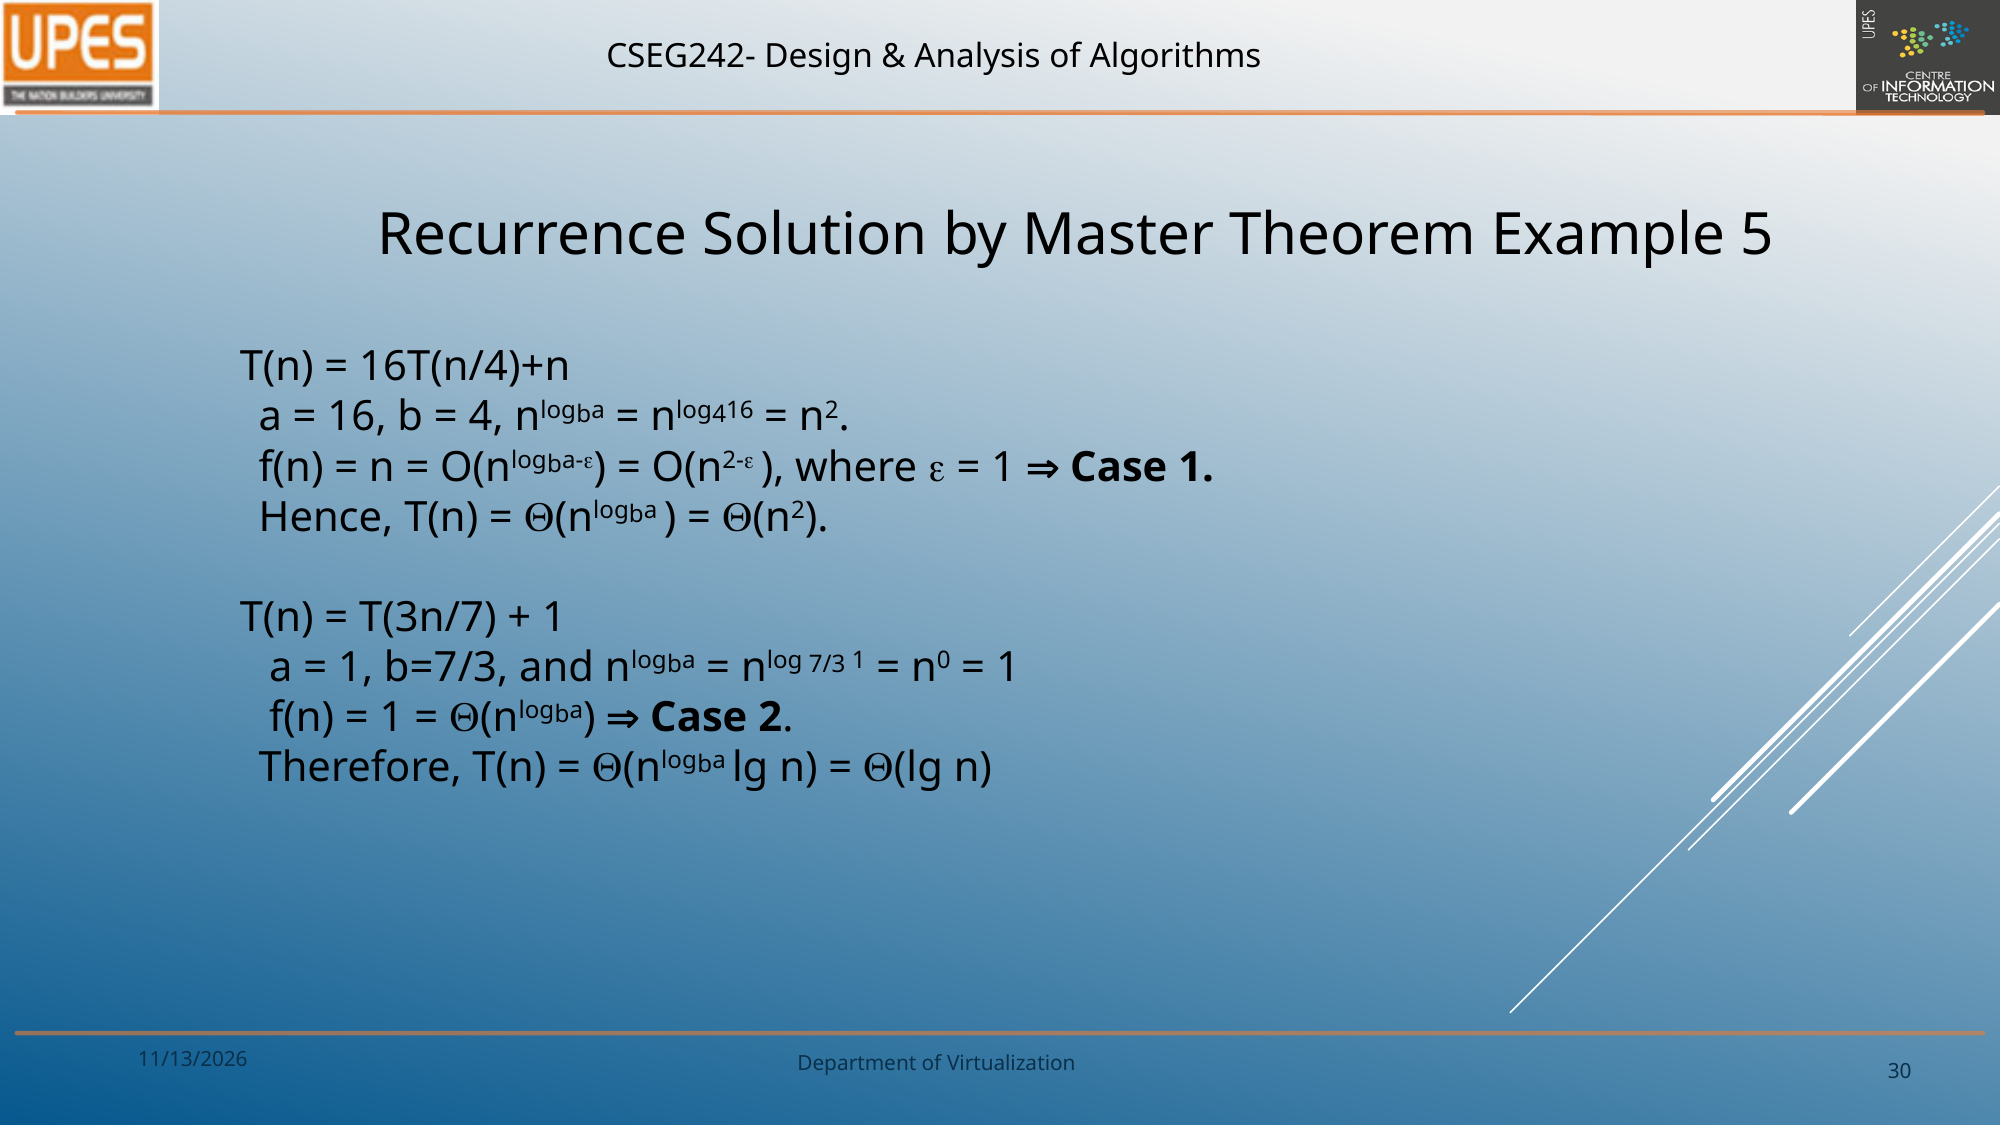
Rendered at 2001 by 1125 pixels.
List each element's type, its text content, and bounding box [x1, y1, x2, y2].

picture [0, 0, 159, 115]
slide_number 30 [1755, 1038, 1927, 1094]
picture [1856, 0, 2000, 115]
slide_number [0, 1038, 263, 1099]
text_box Recurrence Solution by Master Theorem Example 5 T(n) = 16T(n/4)+n a = 16, b = 4, nlogba = nlog416 = n2. f(n) = n = O(nlogba-) = O(n2- ), where  = 1  Case 1. Hence, T(n) = (nlogba ) = (n2). T(n) = T(3n/7) + 1 a = 1, b=7/3, and nlogba = nlog 7/3 1 = n0 = 1 f(n) = 1 = (nlogba)  Case 2. Therefore, T(n) = (nlogba lg n) = (lg n) [225, 188, 1927, 797]
footer Department of Virtualization [317, 1041, 1555, 1102]
